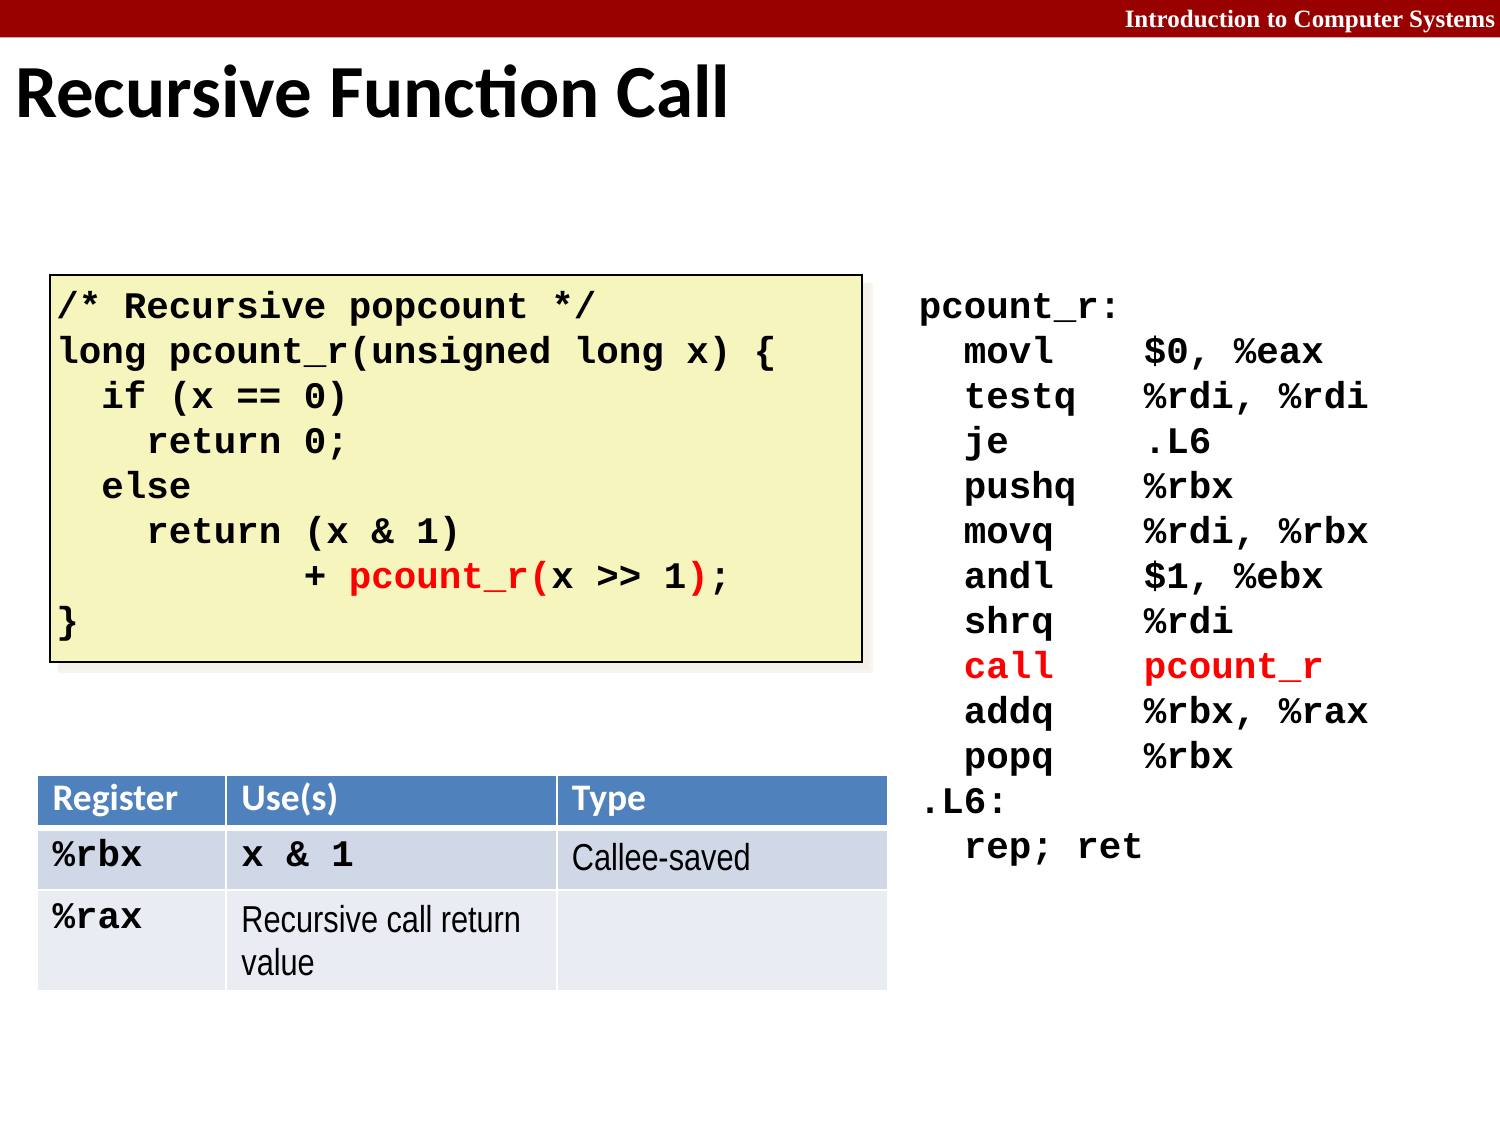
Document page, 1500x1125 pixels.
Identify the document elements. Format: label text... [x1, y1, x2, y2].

text_box pcount_r: movl $0, %eax testq %rdi, %rdi je .L6 pushq %rbx movq %rdi, %rbx andl $1, %ebx shrq %rdi call pcount_r addq %rbx, %rax popq %rbx .L6: rep; ret [912, 274, 1478, 938]
text_box /* Recursive popcount */ long pcount_r(unsigned long x) { if (x == 0) return 0; else return (x & 1) + pcount_r(x >> 1); } [49, 274, 863, 663]
title Recursive Function Call [0, 24, 1246, 151]
table_cell [558, 891, 887, 990]
table_header Use(s) [227, 776, 556, 825]
table_cell Recursive call return value [227, 891, 556, 990]
table_cell %rbx [38, 831, 225, 889]
table_cell %rax [38, 891, 225, 990]
table_header Register [38, 776, 225, 825]
table_cell x & 1 [227, 831, 556, 889]
table_header Type [558, 776, 887, 825]
table_cell Callee-saved [558, 831, 887, 889]
